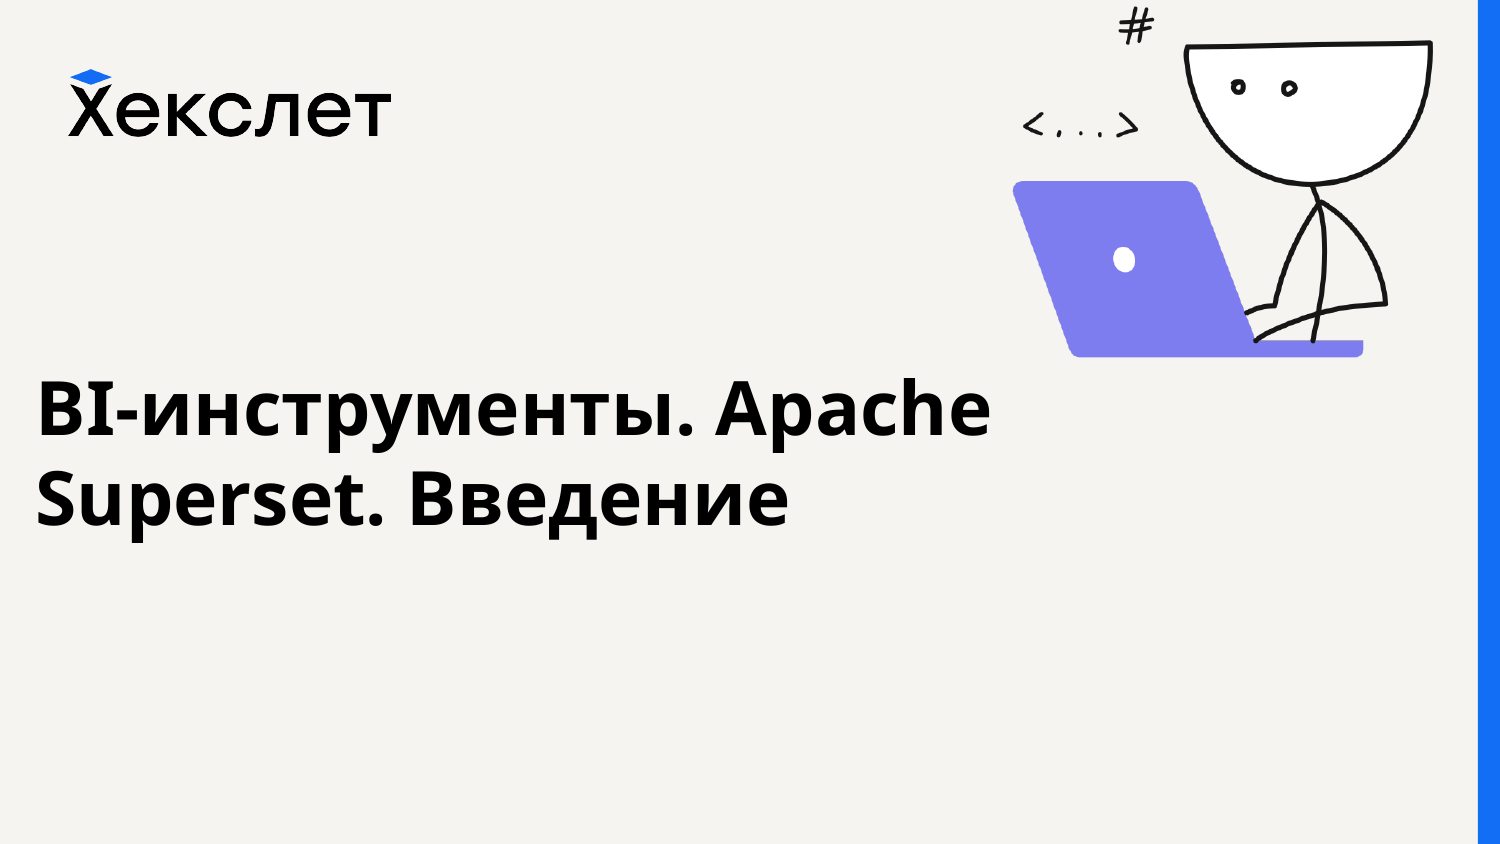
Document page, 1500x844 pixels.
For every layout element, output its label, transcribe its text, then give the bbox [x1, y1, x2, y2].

title BI-инструменты. Apache Superset. Введение [20, 279, 1234, 623]
picture [988, 0, 1466, 422]
picture [67, 69, 391, 138]
text_box [1477, 0, 1500, 844]
